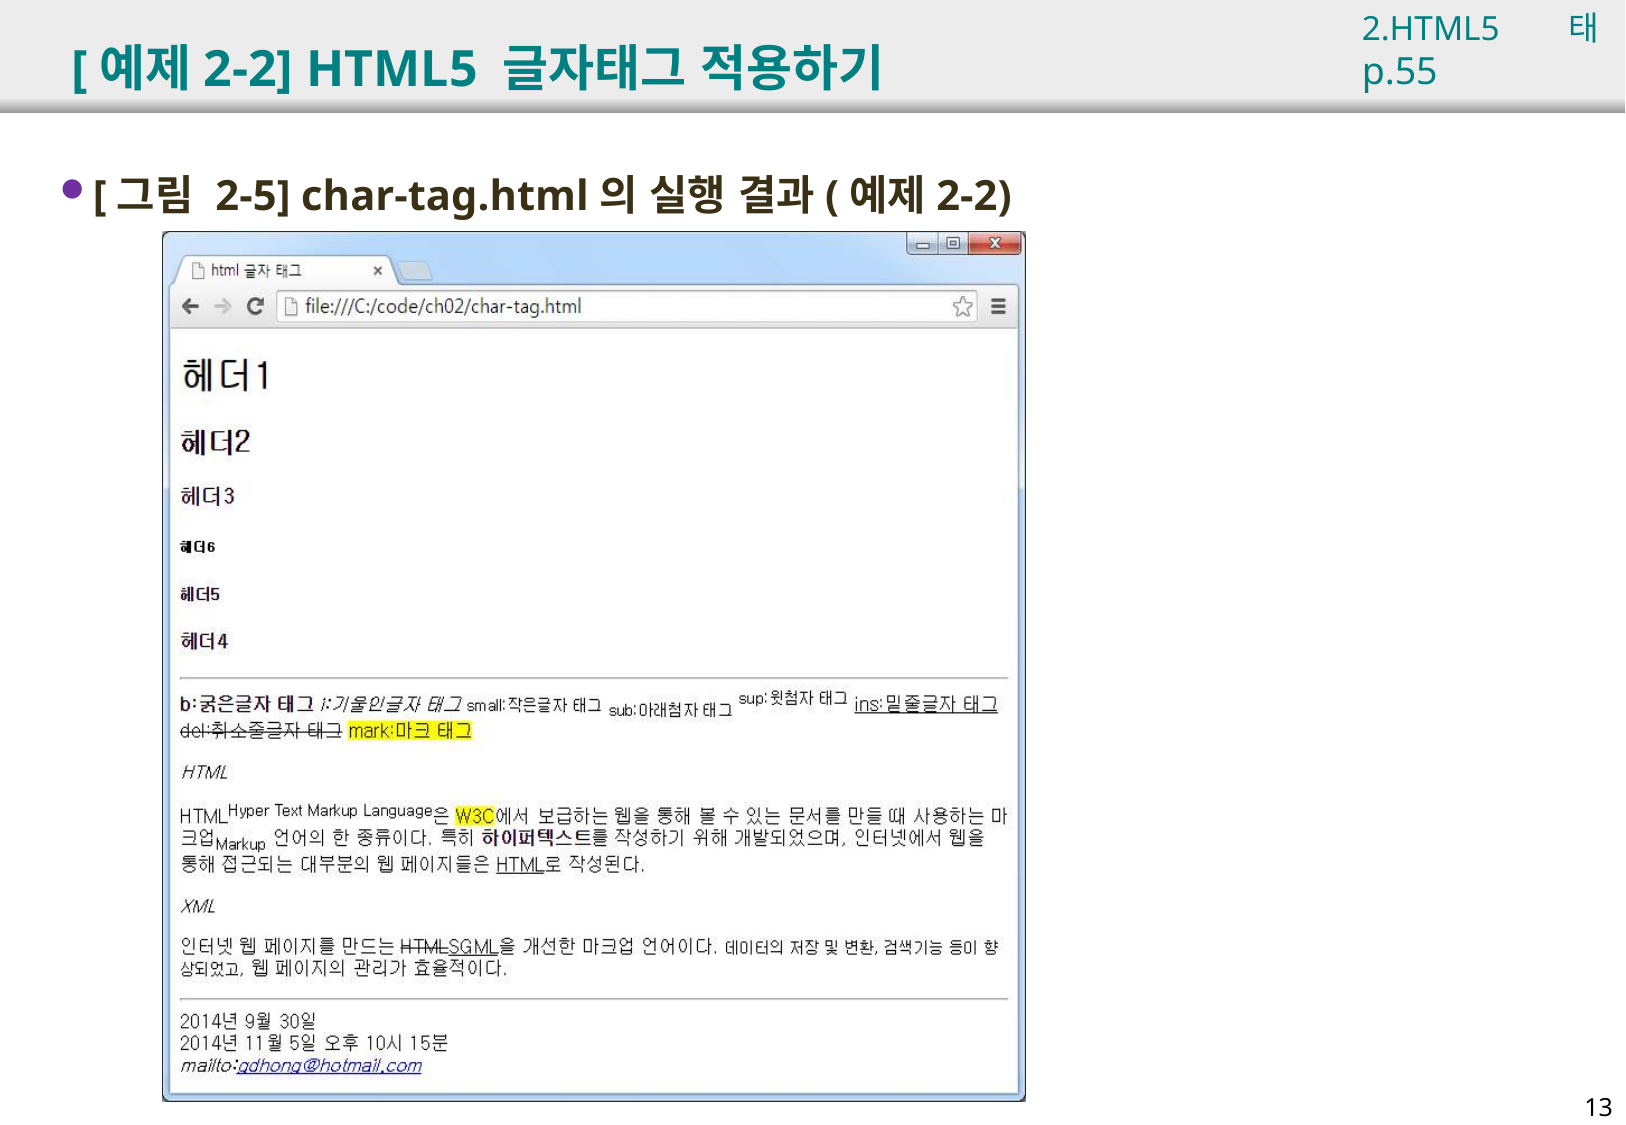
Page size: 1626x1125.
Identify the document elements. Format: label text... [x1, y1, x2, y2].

text_box 2.HTML5 태그 p.55 [1347, 0, 1625, 60]
title [예제2-2] HTML5 글자태그 적용하기 [56, 18, 1545, 115]
picture [162, 231, 1026, 1102]
list [그림 2-5] char-tag.html의 실행 결과(예제2-2) [44, 160, 1593, 1095]
